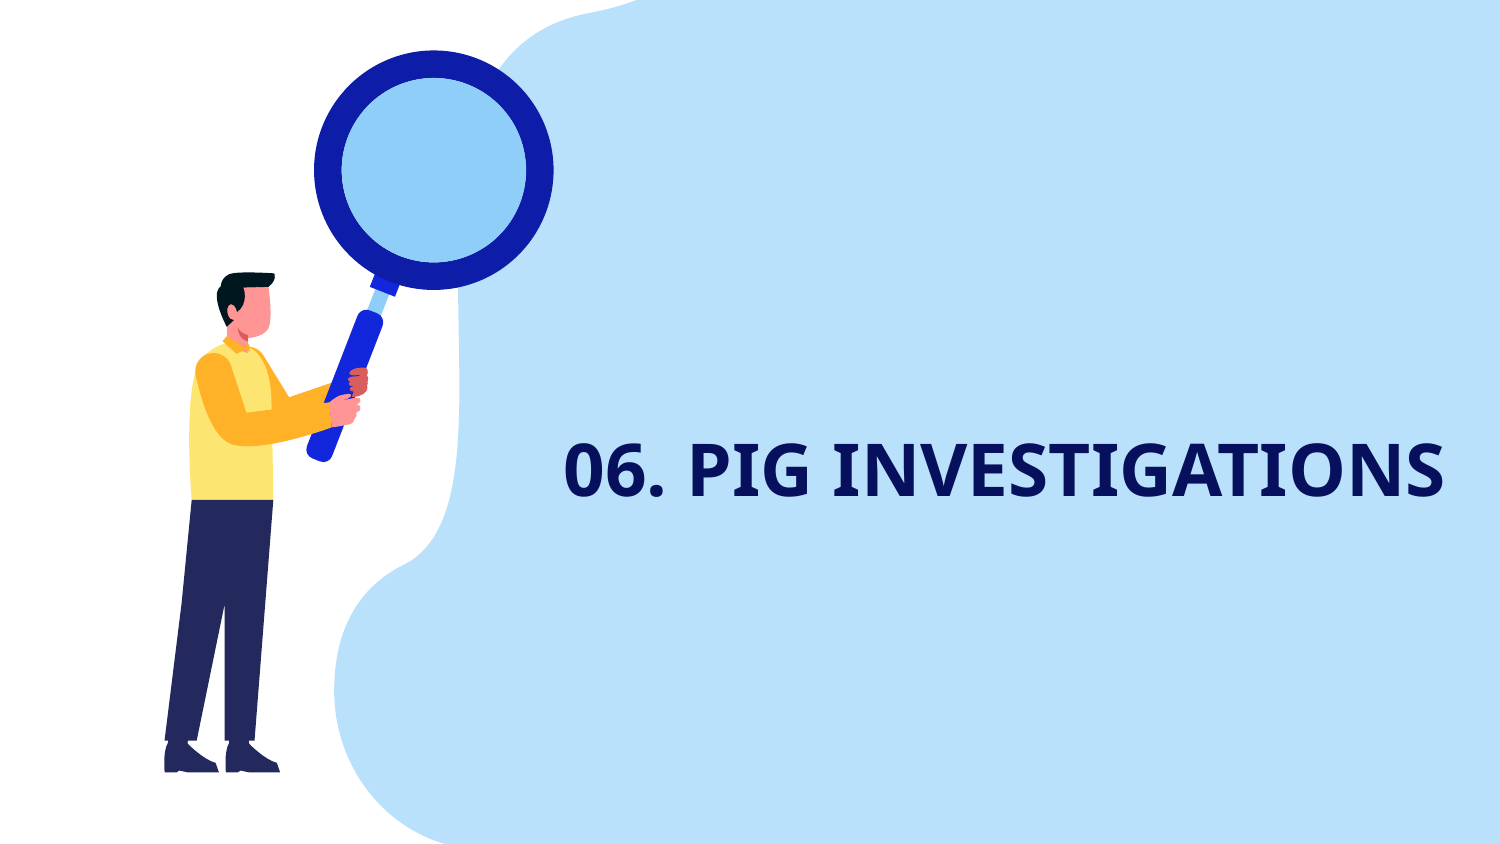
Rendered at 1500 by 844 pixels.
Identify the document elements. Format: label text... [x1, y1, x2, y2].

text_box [162, 50, 564, 773]
title 06. PIG INVESTIGATIONS [568, 408, 1462, 528]
